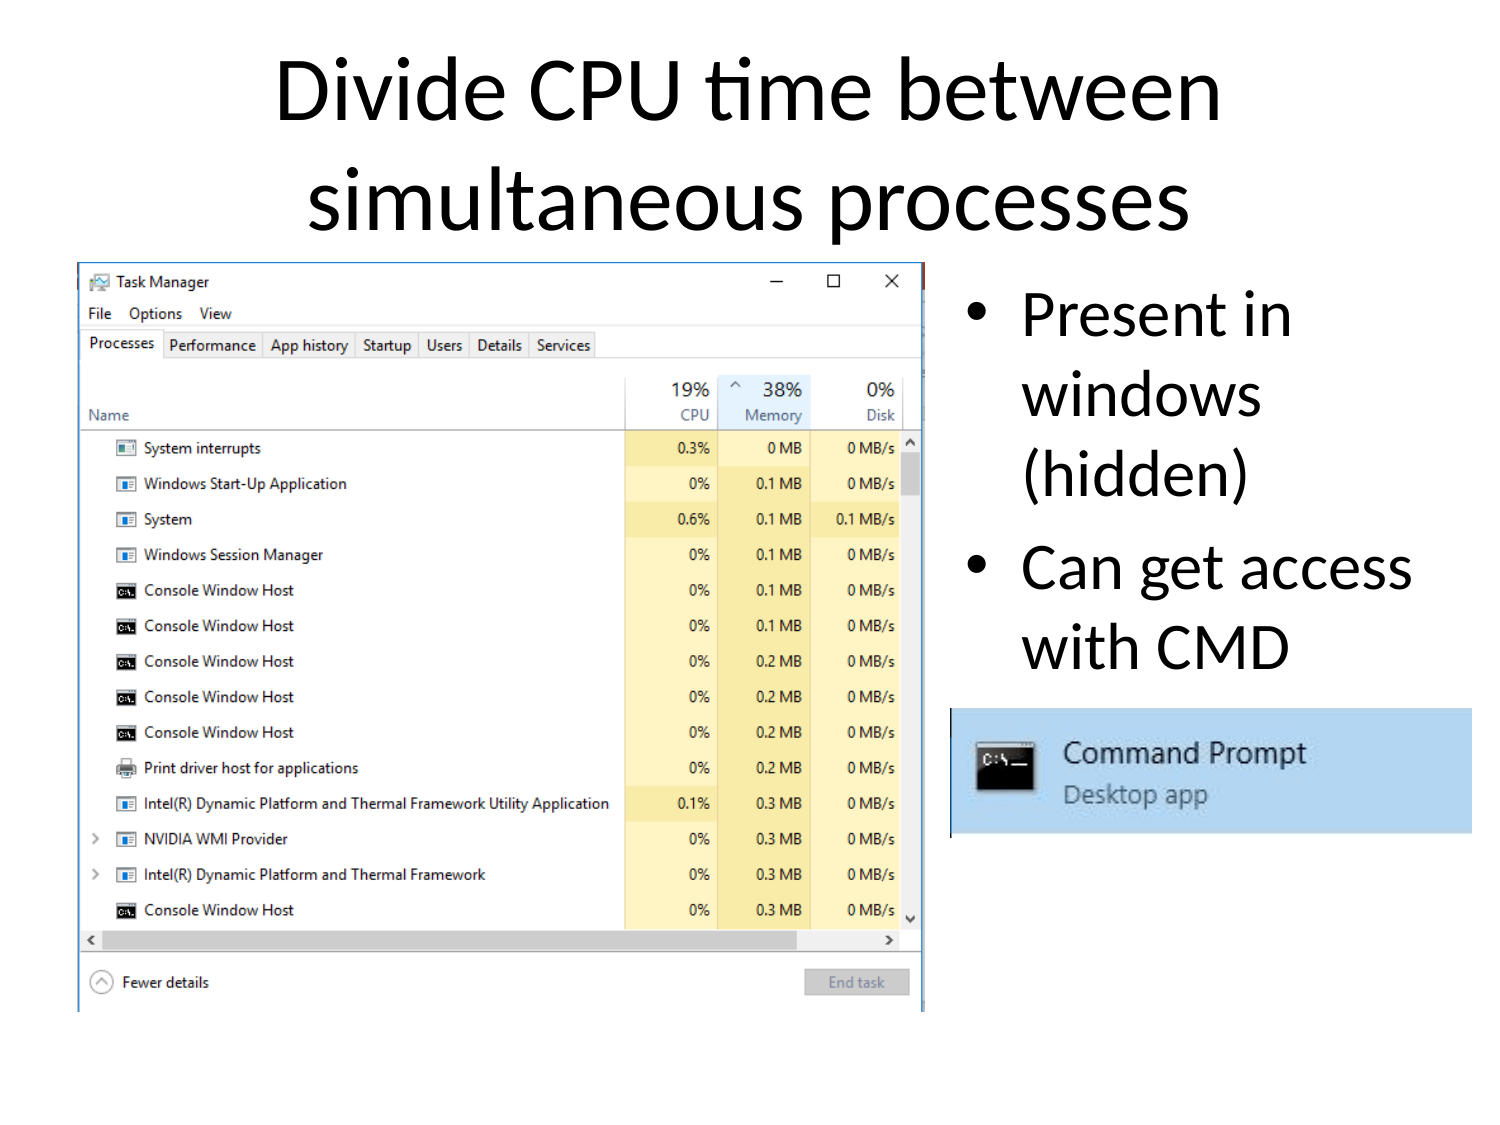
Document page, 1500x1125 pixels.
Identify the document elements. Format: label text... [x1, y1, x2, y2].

text_box Present in windows (hidden) Can get access with CMD [950, 262, 1496, 683]
picture [76, 262, 925, 1012]
picture [950, 707, 1472, 838]
title Divide CPU time between simultaneous processes [75, 45, 1425, 233]
